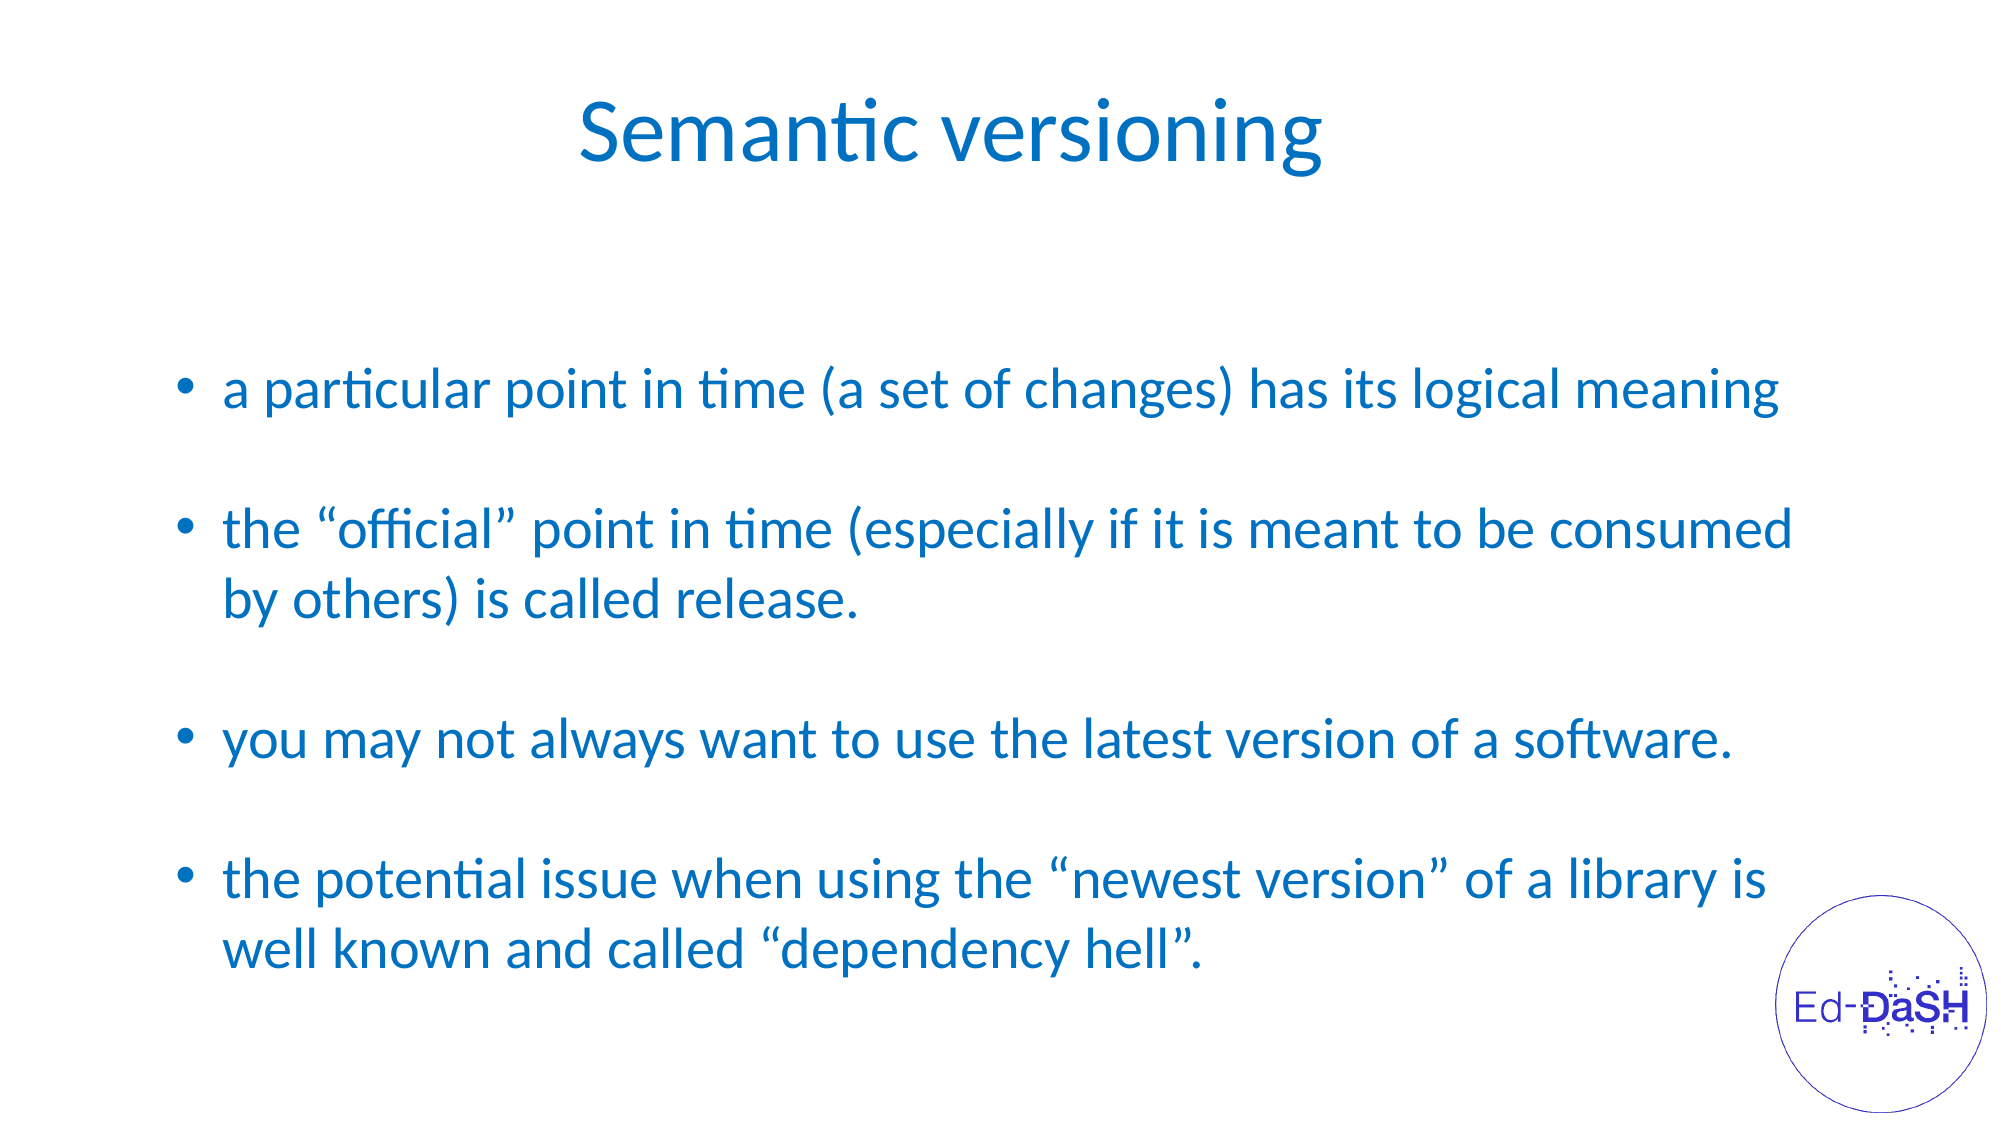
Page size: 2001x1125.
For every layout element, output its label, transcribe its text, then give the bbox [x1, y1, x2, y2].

text_box a particular point in time (a set of changes) has its logical meaning the “official” point in time (especially if it is meant to be consumed by others) is called release. you may not always want to use the latest version of a software. the potential issue when using the “newest version” of a library is well known and called “dependency hell”. [160, 342, 1834, 988]
picture [1774, 895, 1987, 1113]
text_box Semantic versioning [127, 62, 1775, 187]
